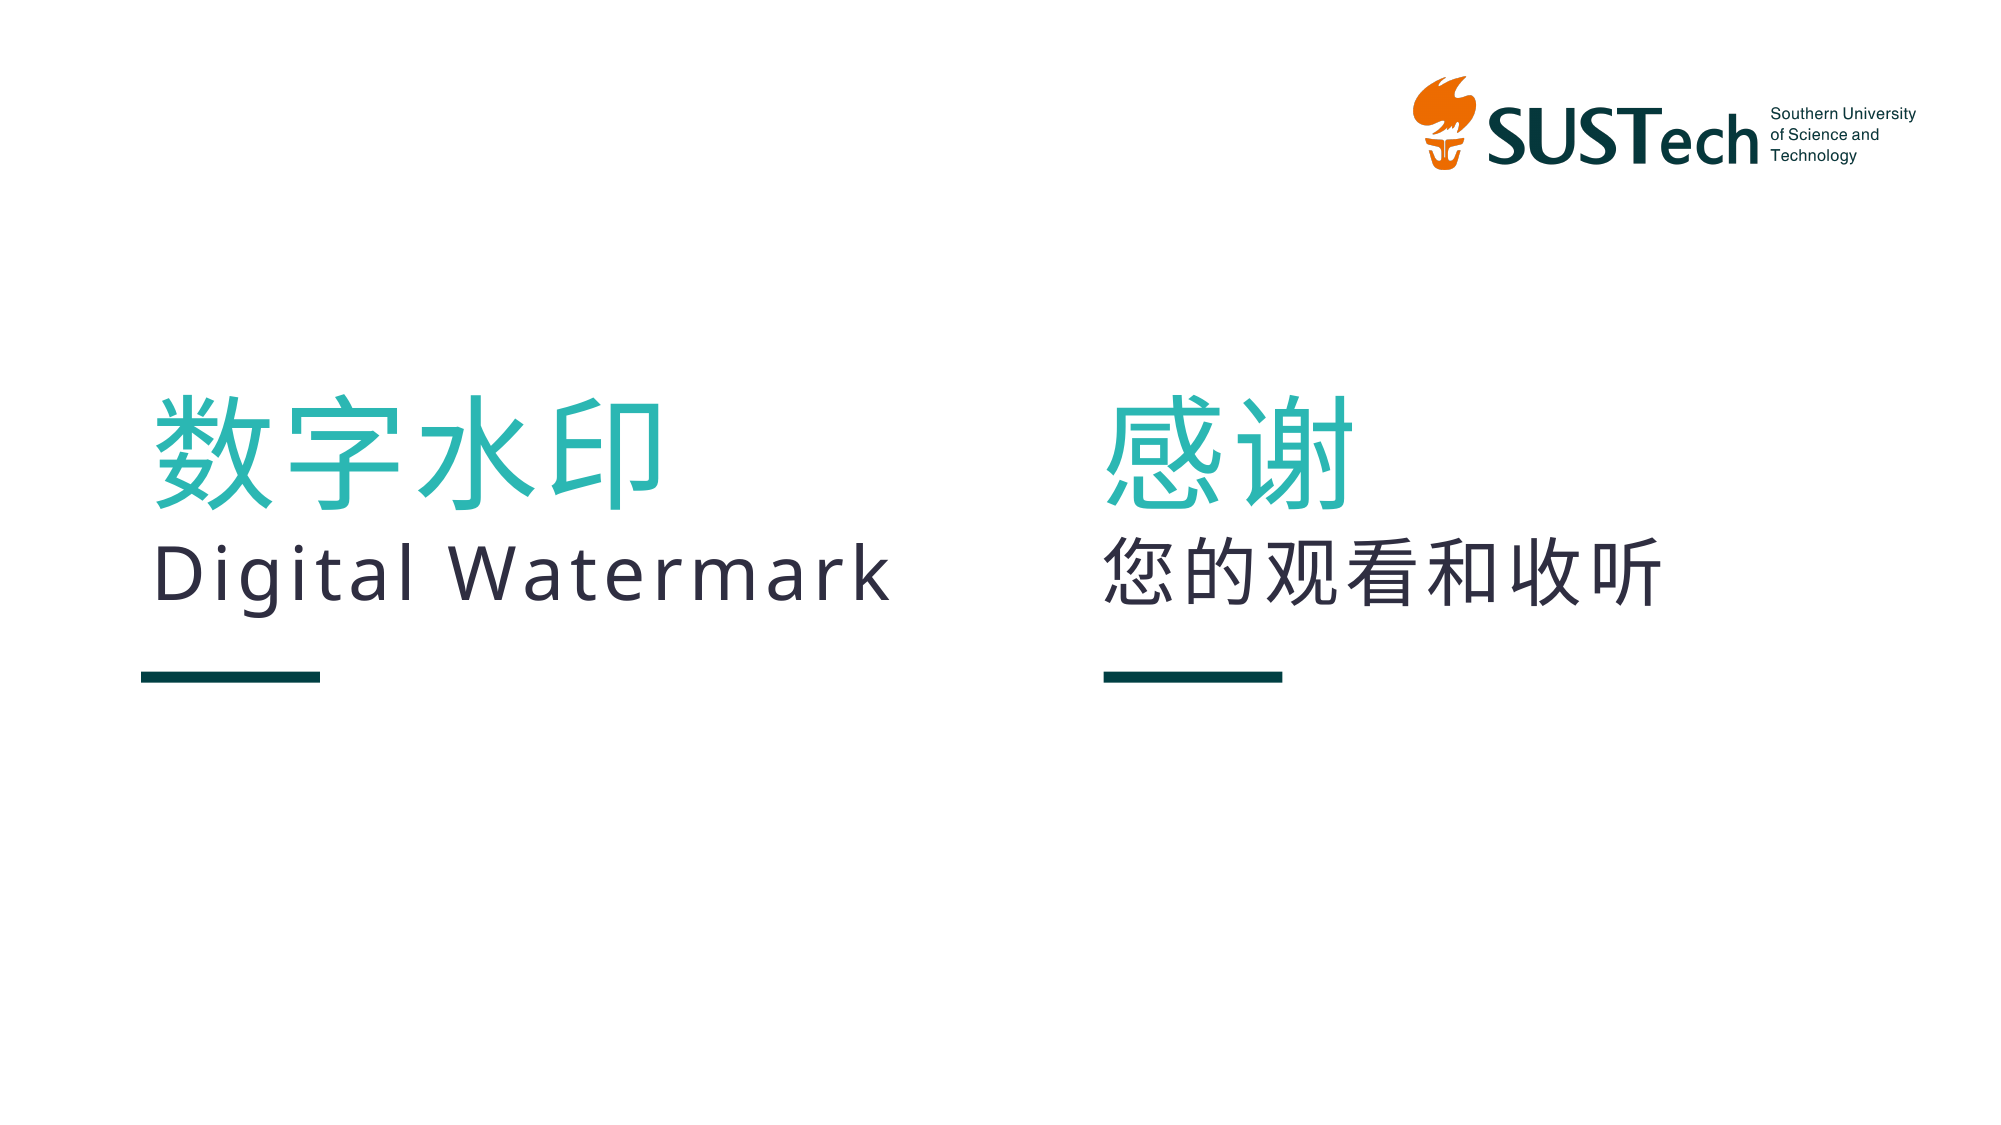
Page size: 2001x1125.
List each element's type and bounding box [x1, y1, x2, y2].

picture [1413, 76, 1916, 170]
text_box [1080, 368, 1686, 683]
text_box [124, 368, 920, 683]
